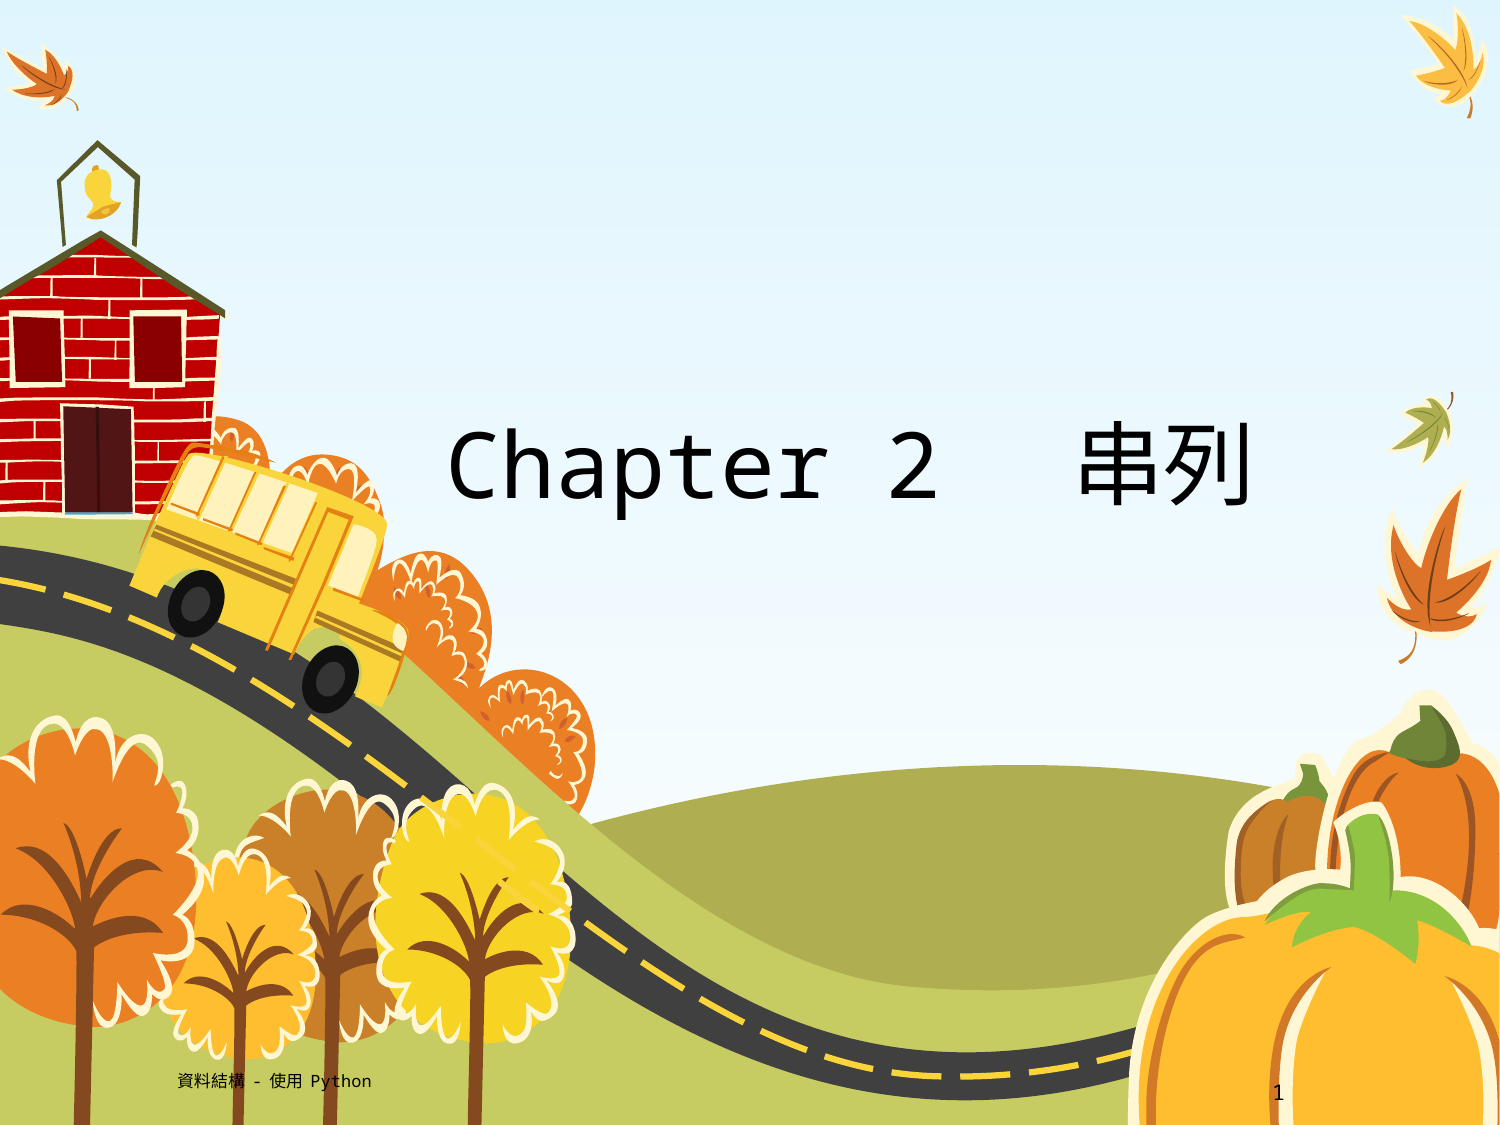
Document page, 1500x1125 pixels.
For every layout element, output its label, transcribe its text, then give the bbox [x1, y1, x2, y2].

footer 資料結構-使用Python [162, 1065, 1021, 1105]
slide_number 1 [1221, 1077, 1301, 1117]
title Chapter 2 串列 [183, 338, 1408, 526]
